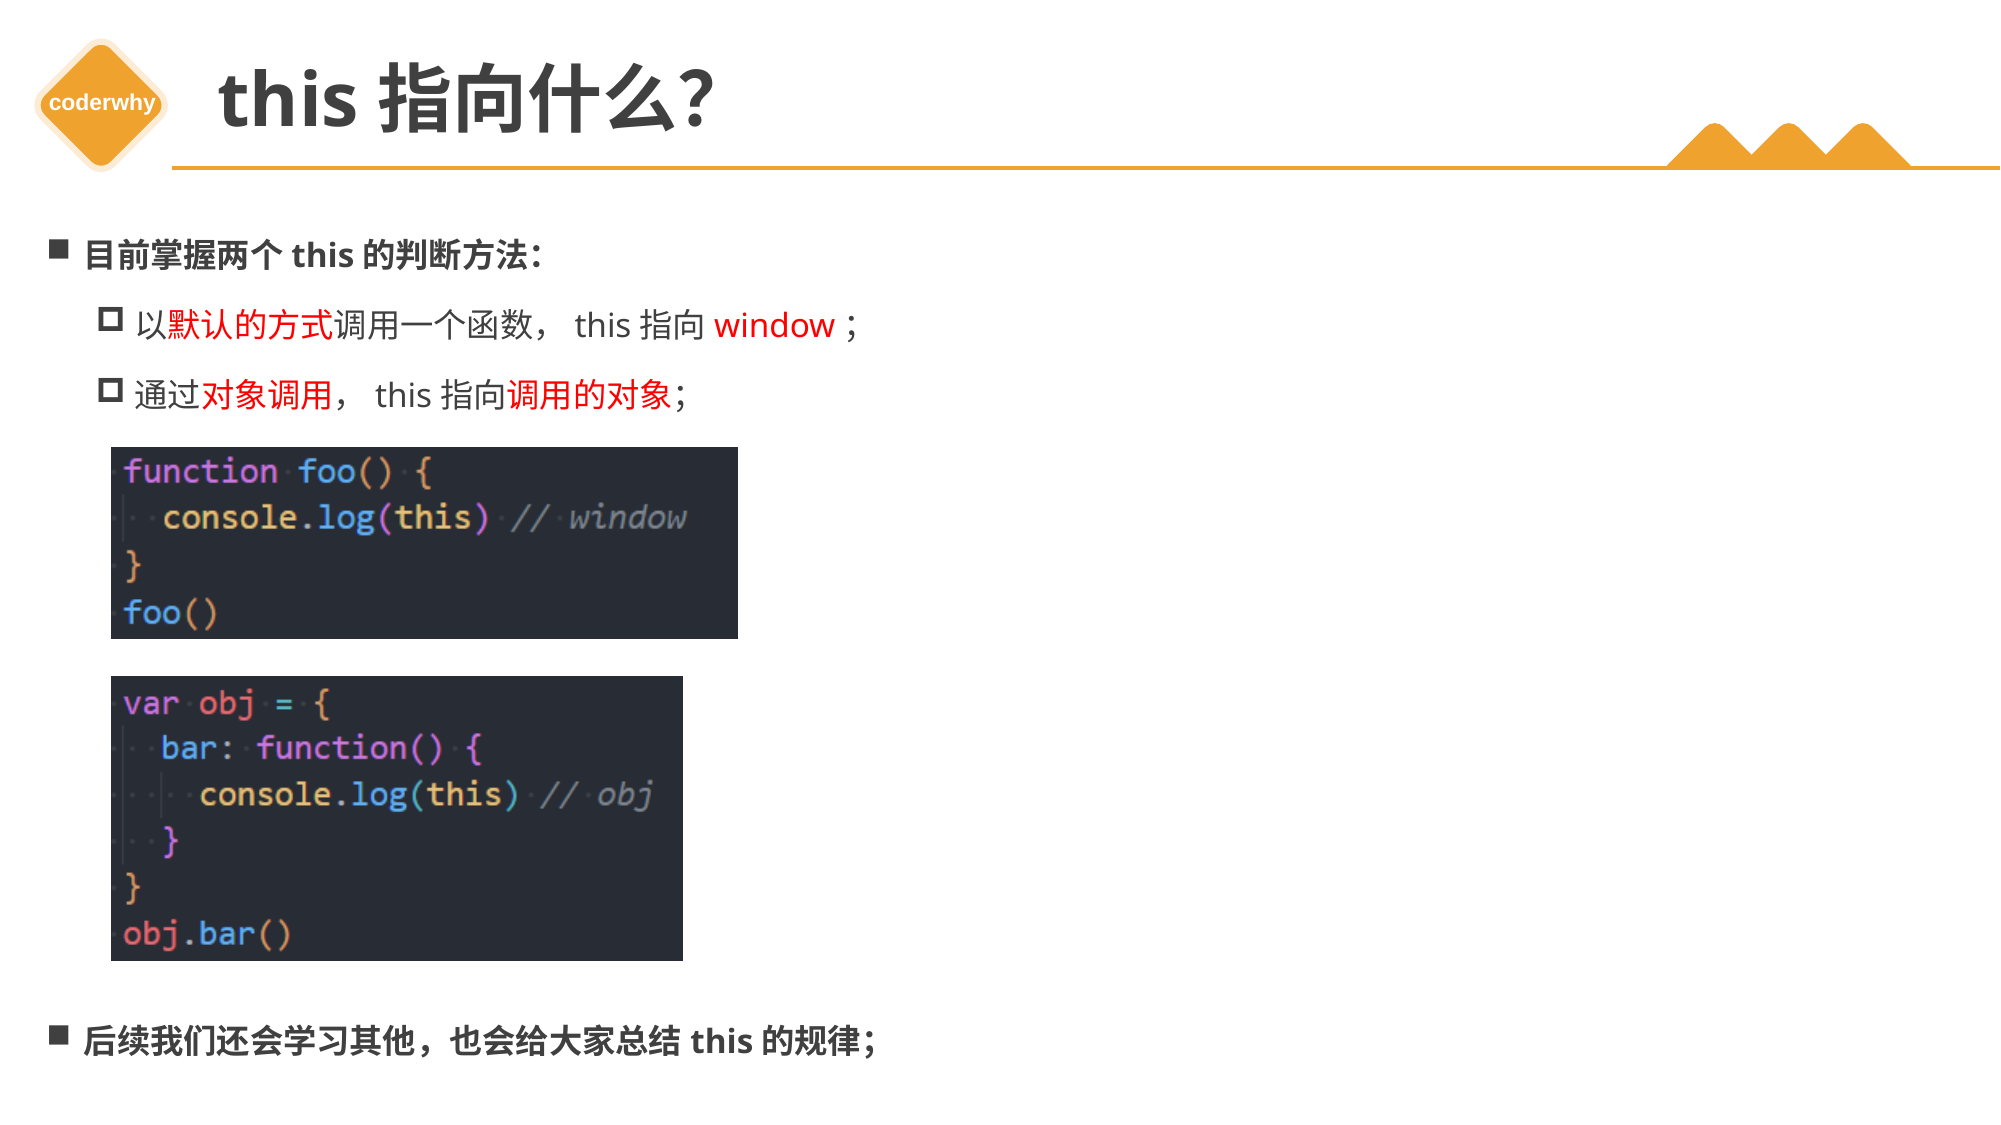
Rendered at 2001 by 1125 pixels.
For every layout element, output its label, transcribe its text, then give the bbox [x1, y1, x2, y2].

title this指向什么？ [202, 43, 1857, 161]
list 目前掌握两个this的判断方法： 以默认的方式调用一个函数，this指向window； 通过对象调用，this指向调用的对象； 后续我们还会学习其他，也会给大家总结this的规律； [31, 206, 1979, 1100]
picture [111, 447, 738, 639]
picture [111, 676, 683, 961]
